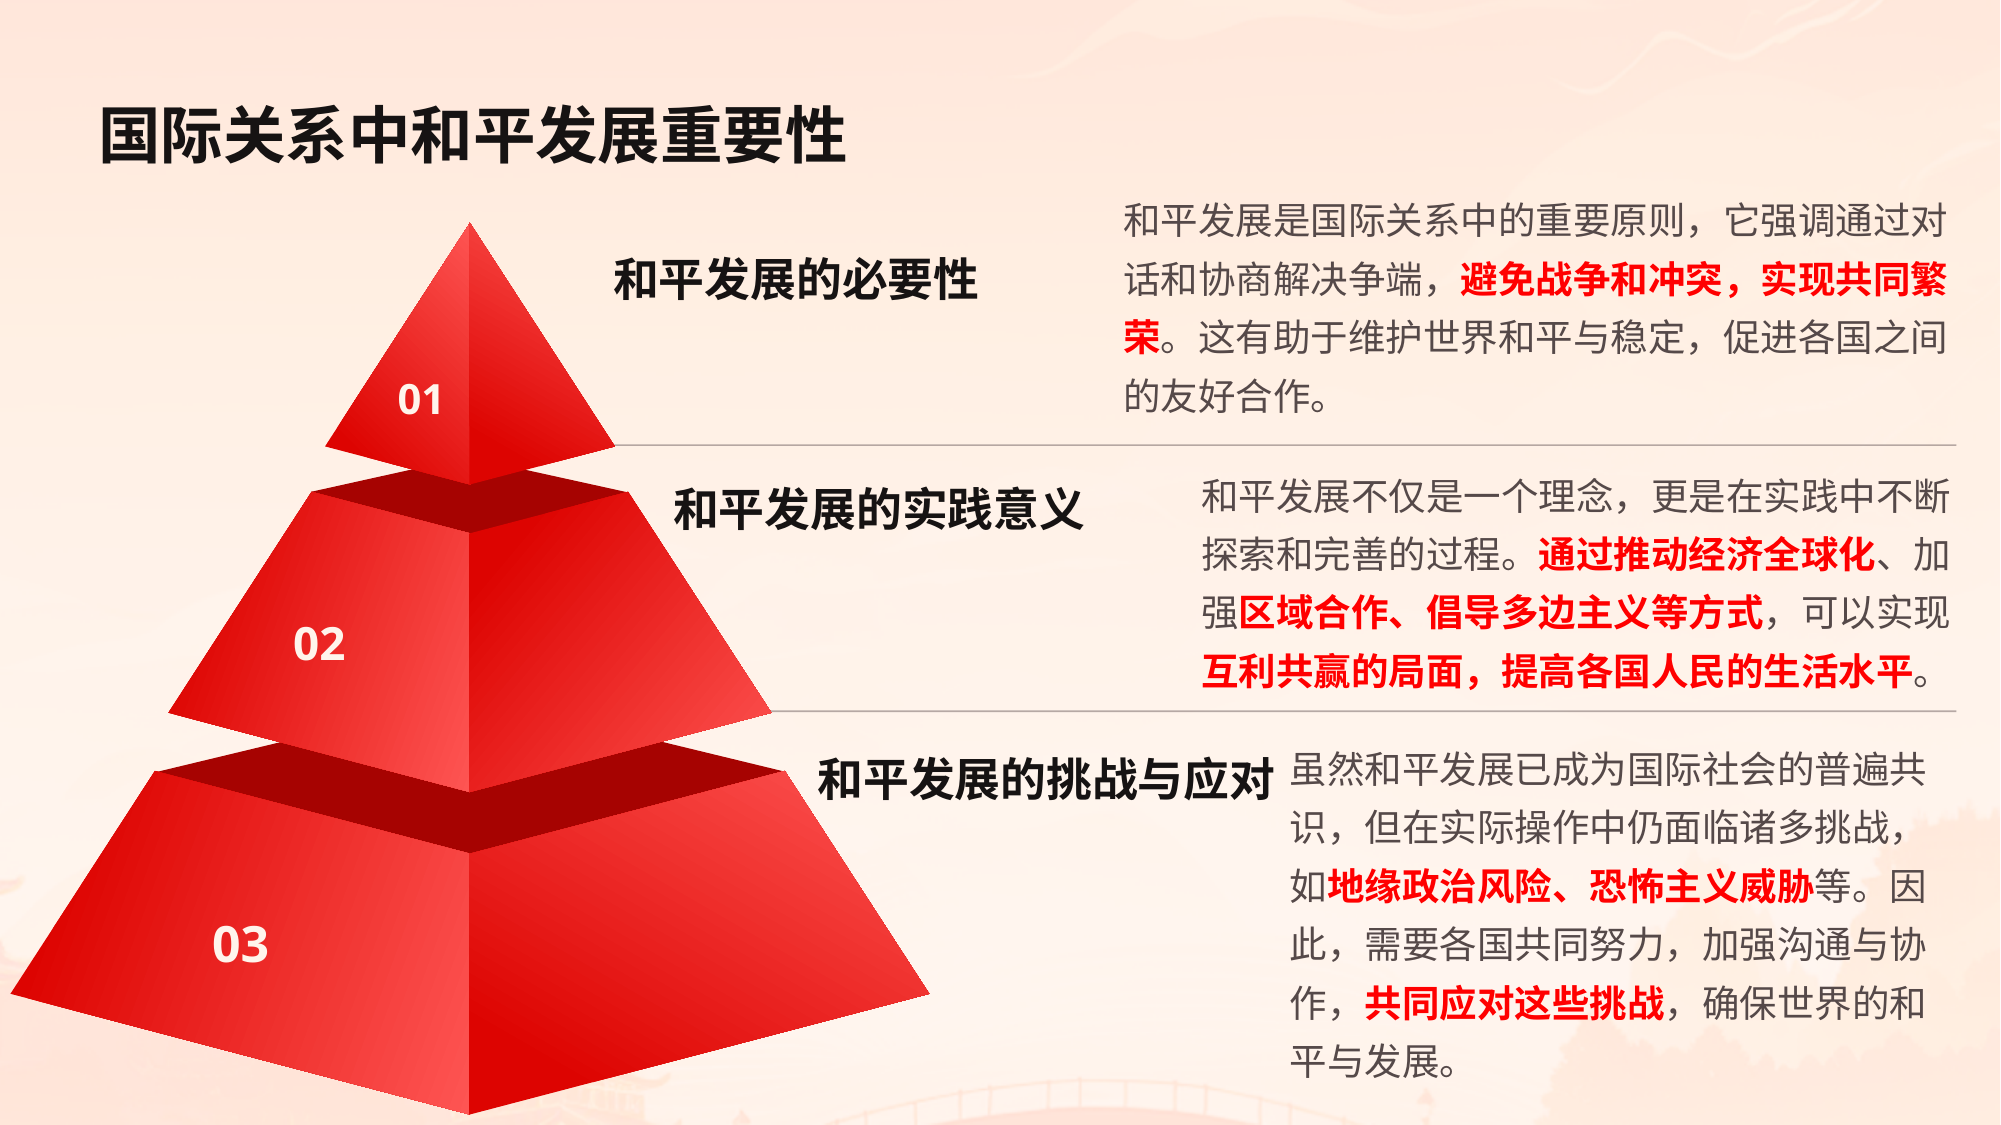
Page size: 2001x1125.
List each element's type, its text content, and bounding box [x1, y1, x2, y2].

text_box [467, 768, 932, 1117]
text_box [314, 469, 537, 530]
text_box [159, 742, 783, 851]
picture [0, 0, 2001, 1125]
text_box 和平发展的必要性 [499, 212, 980, 345]
text_box 和平发展不仅是一个理念，更是在实践中不断探索和完善的过程。通过推动经济全球化、加强区域合作、倡导多边主义等方式，可以实现互利共赢的局面，提高各国人民的生活水平。 [1201, 468, 1957, 690]
text_box 和平发展的挑战与应对 [787, 720, 1276, 845]
text_box 国际关系中和平发展重要性 [78, 43, 1922, 194]
text_box 02 [166, 489, 470, 794]
text_box [467, 513, 773, 795]
text_box 01 [323, 223, 467, 486]
text_box 03 [8, 768, 469, 1116]
text_box 虽然和平发展已成为国际社会的普遍共识，但在实际操作中仍面临诸多挑战，如地缘政治风险、恐怖主义威胁等。因此，需要各国共同努力，加强沟通与协作，共同应对这些挑战，确保世界的和平与发展。 [1275, 725, 1961, 1086]
text_box [467, 220, 615, 487]
text_box 和平发展的实践意义 [537, 452, 1085, 575]
text_box 和平发展是国际关系中的重要原则，它强调通过对话和协商解决争端，避免战争和冲突，实现共同繁荣。这有助于维护世界和平与稳定，促进各国之间的友好合作。 [1123, 161, 1985, 446]
